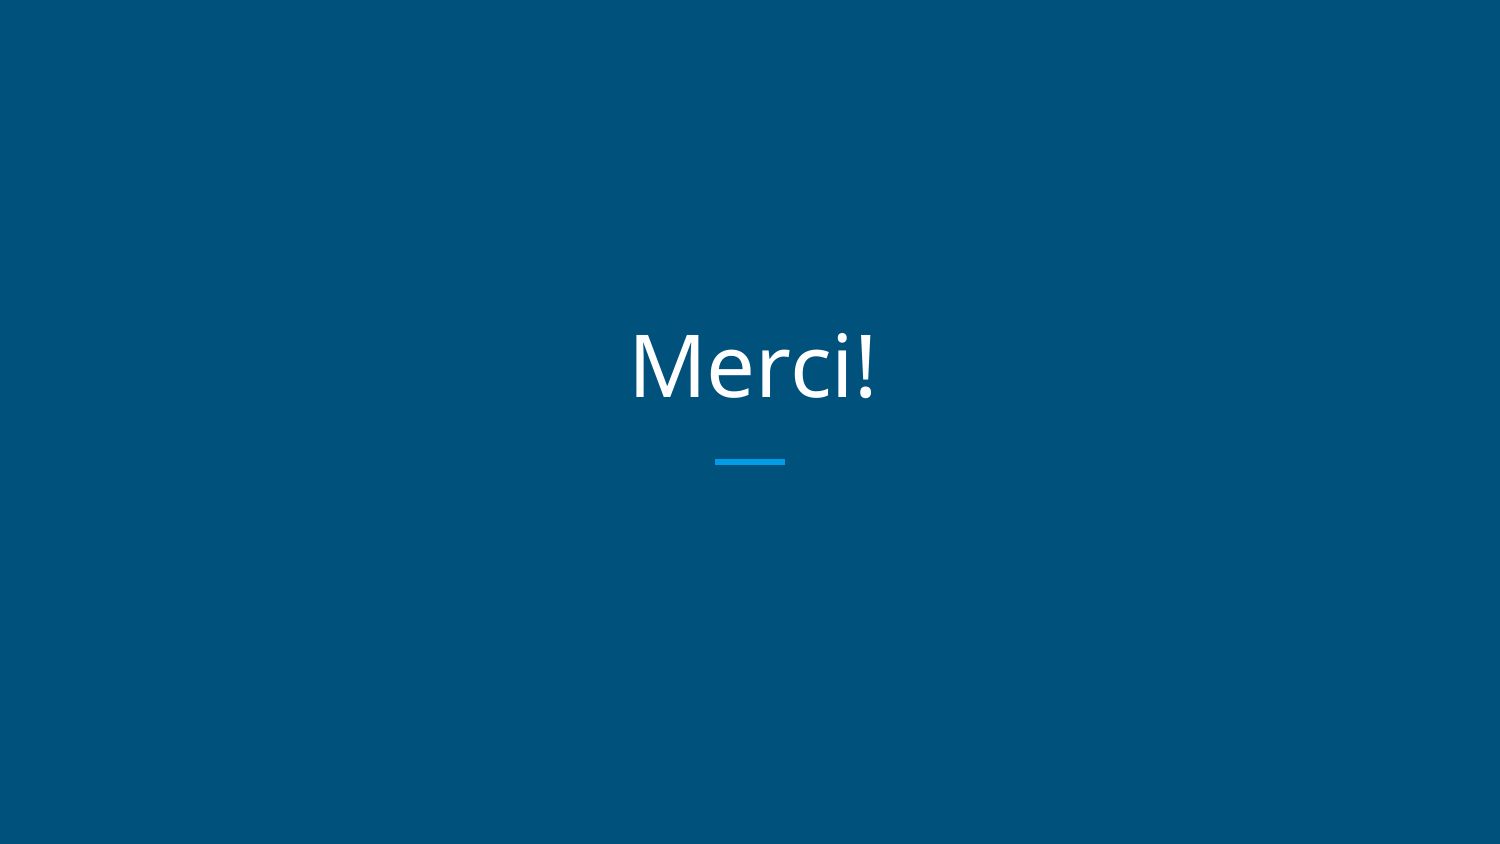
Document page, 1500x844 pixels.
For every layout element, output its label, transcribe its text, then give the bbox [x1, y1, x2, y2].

title Merci! [78, 289, 1428, 439]
